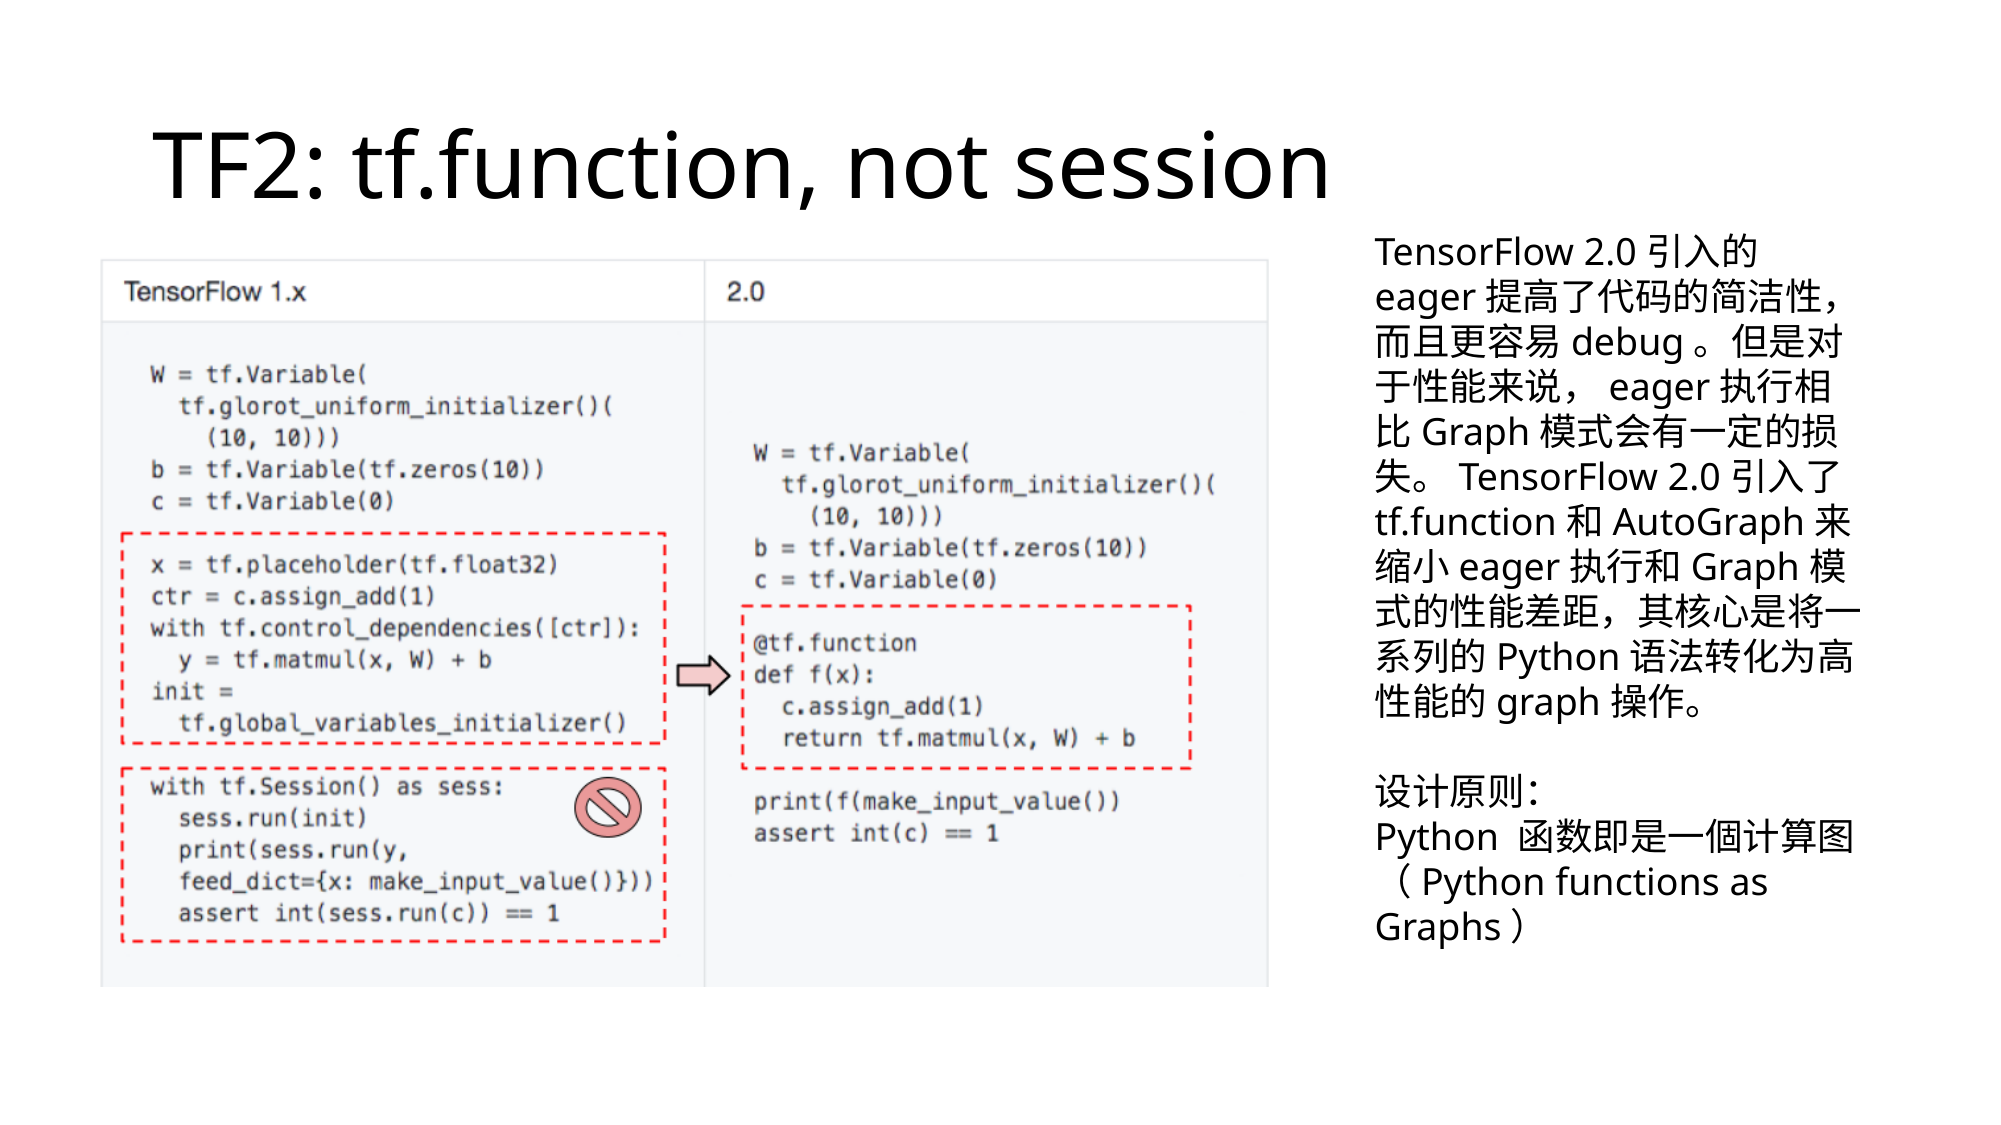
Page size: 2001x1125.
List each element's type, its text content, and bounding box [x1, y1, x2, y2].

title TF2: tf.function, not session [137, 59, 1863, 278]
text_box TensorFlow 2.0引入的eager提高了代码的简洁性，而且更容易debug。但是对于性能来说，eager执行相比Graph模式会有一定的损失。TensorFlow 2.0引入了tf.function和AutoGraph来缩小eager执行和Graph模式的性能差距，其核心是将一系列的Python语法转化为高性能的graph操作。 设计原则： Python 函数即是一個计算图（Python functions as Graphs） [1359, 220, 1878, 956]
picture [61, 220, 1323, 988]
